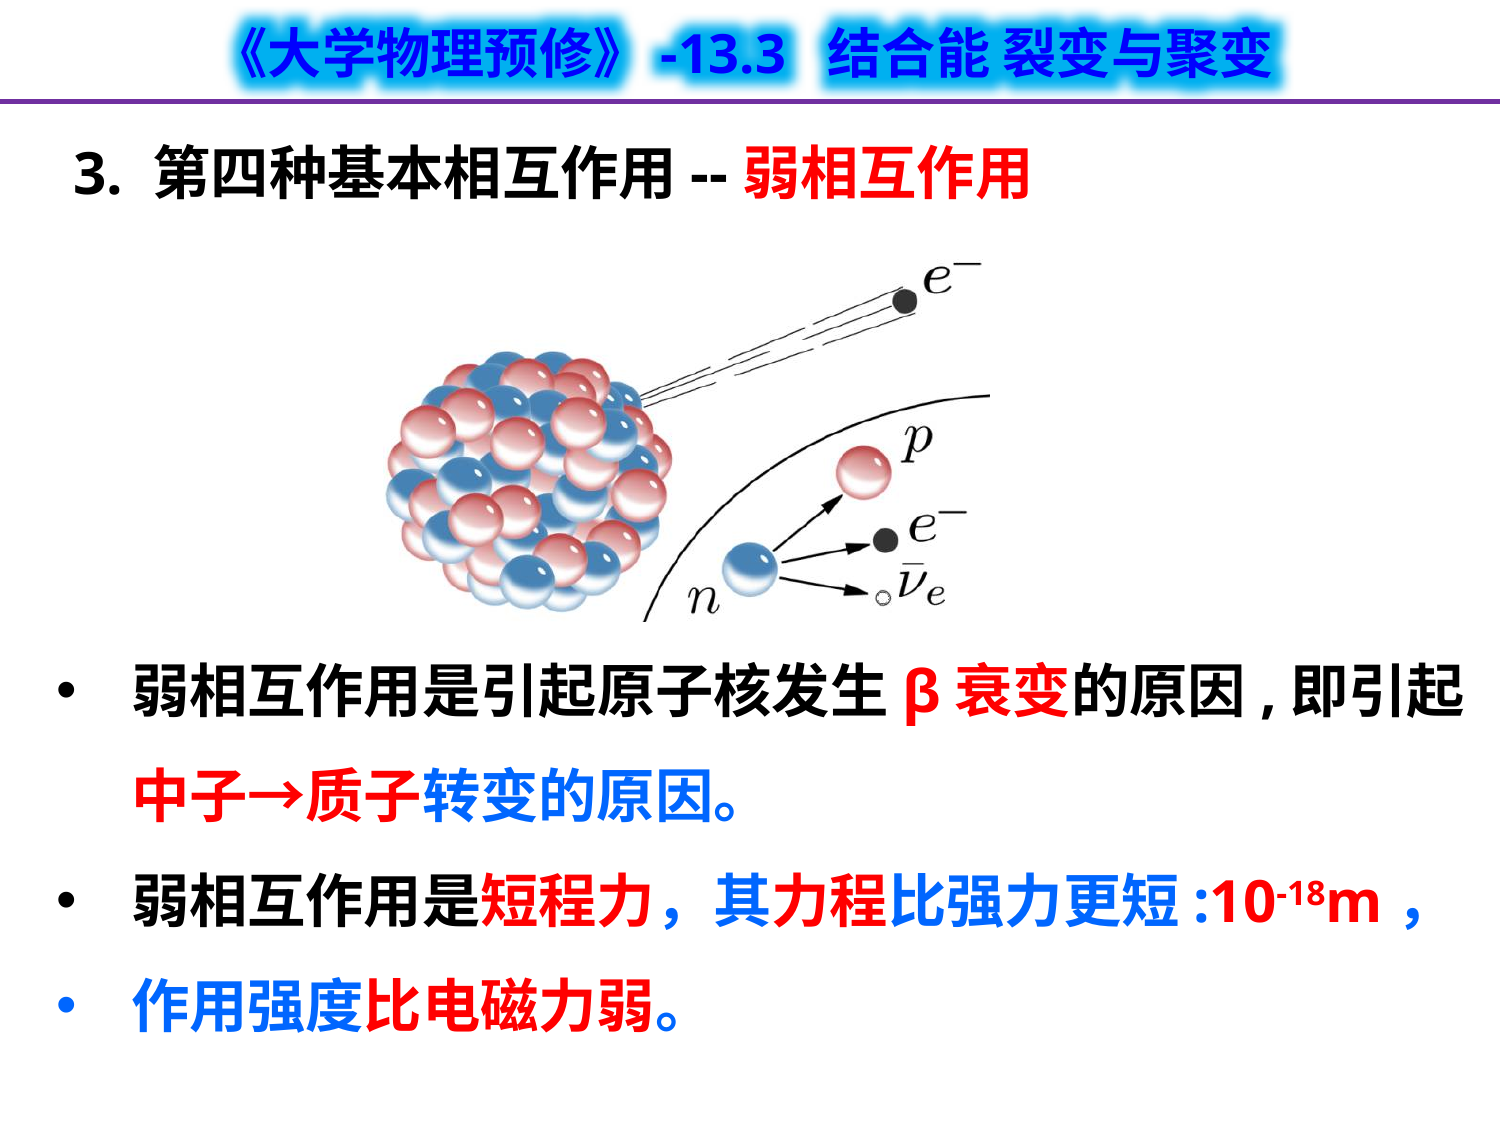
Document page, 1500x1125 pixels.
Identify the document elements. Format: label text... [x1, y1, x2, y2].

picture [383, 221, 990, 622]
text_box 弱相互作用是引起原子核发生β衰变的原因,即引起中子→质子转变的原因。 弱相互作用是短程力，其力程比强力更短:10-18m， 作用强度比电磁力弱。 [41, 612, 1483, 1047]
text_box 3. 第四种基本相互作用--弱相互作用 [58, 128, 1449, 214]
